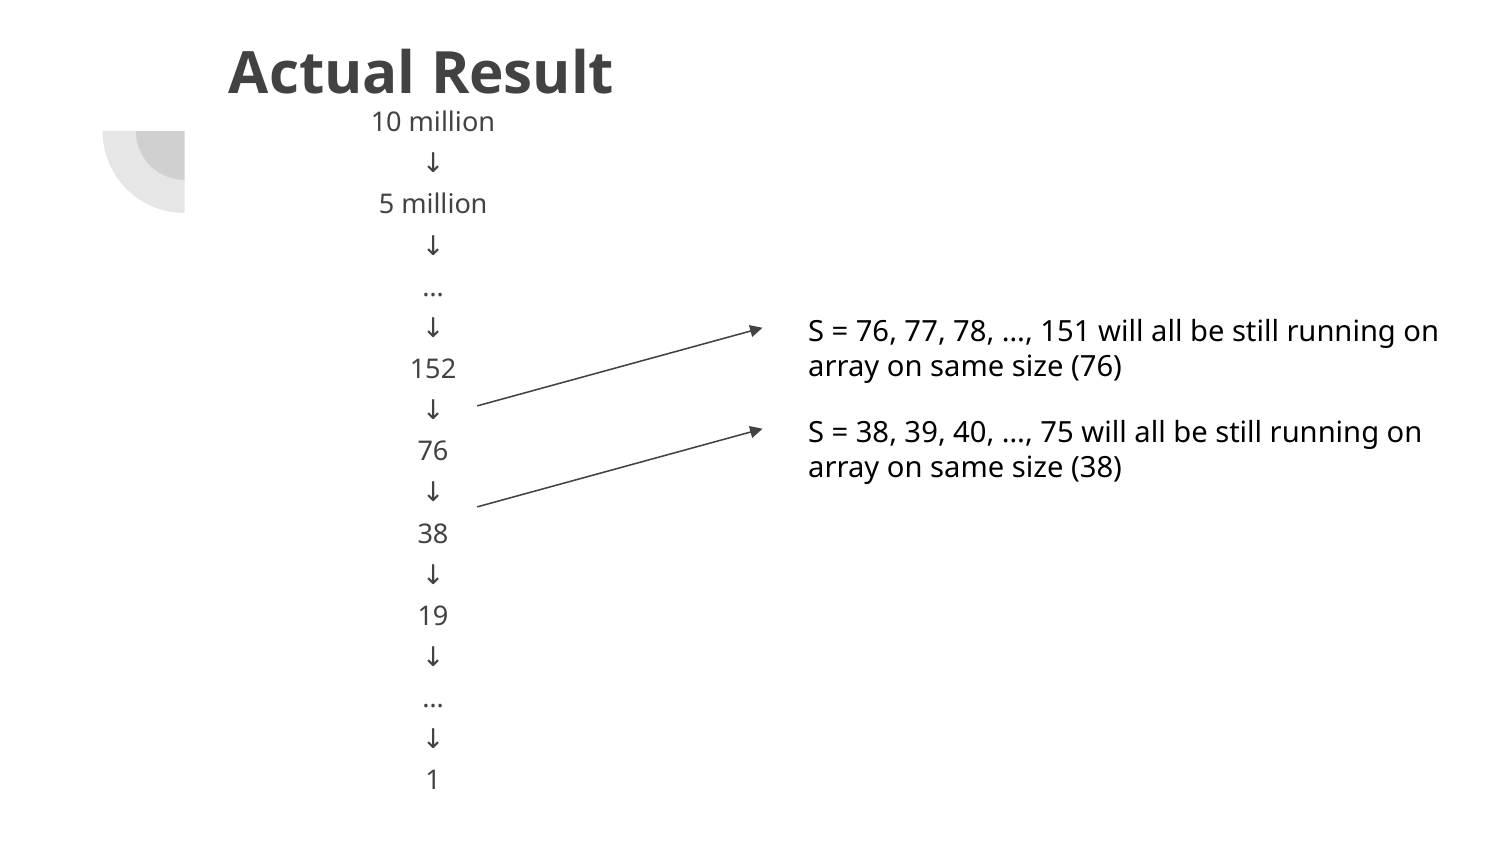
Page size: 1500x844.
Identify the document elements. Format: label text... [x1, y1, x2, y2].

list 10 million ↓ 5 million ↓ … ↓ 152 ↓ 76 ↓ 38 ↓ 19 ↓ … ↓ 1 [156, 103, 710, 844]
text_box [476, 327, 763, 407]
title Actual Result [213, 20, 1368, 184]
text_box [476, 428, 763, 508]
text_box S = 76, 77, 78, …, 151 will all be still running on array on same size (76) [793, 297, 1474, 398]
text_box S = 38, 39, 40, …, 75 will all be still running on array on same size (38) [793, 398, 1474, 499]
